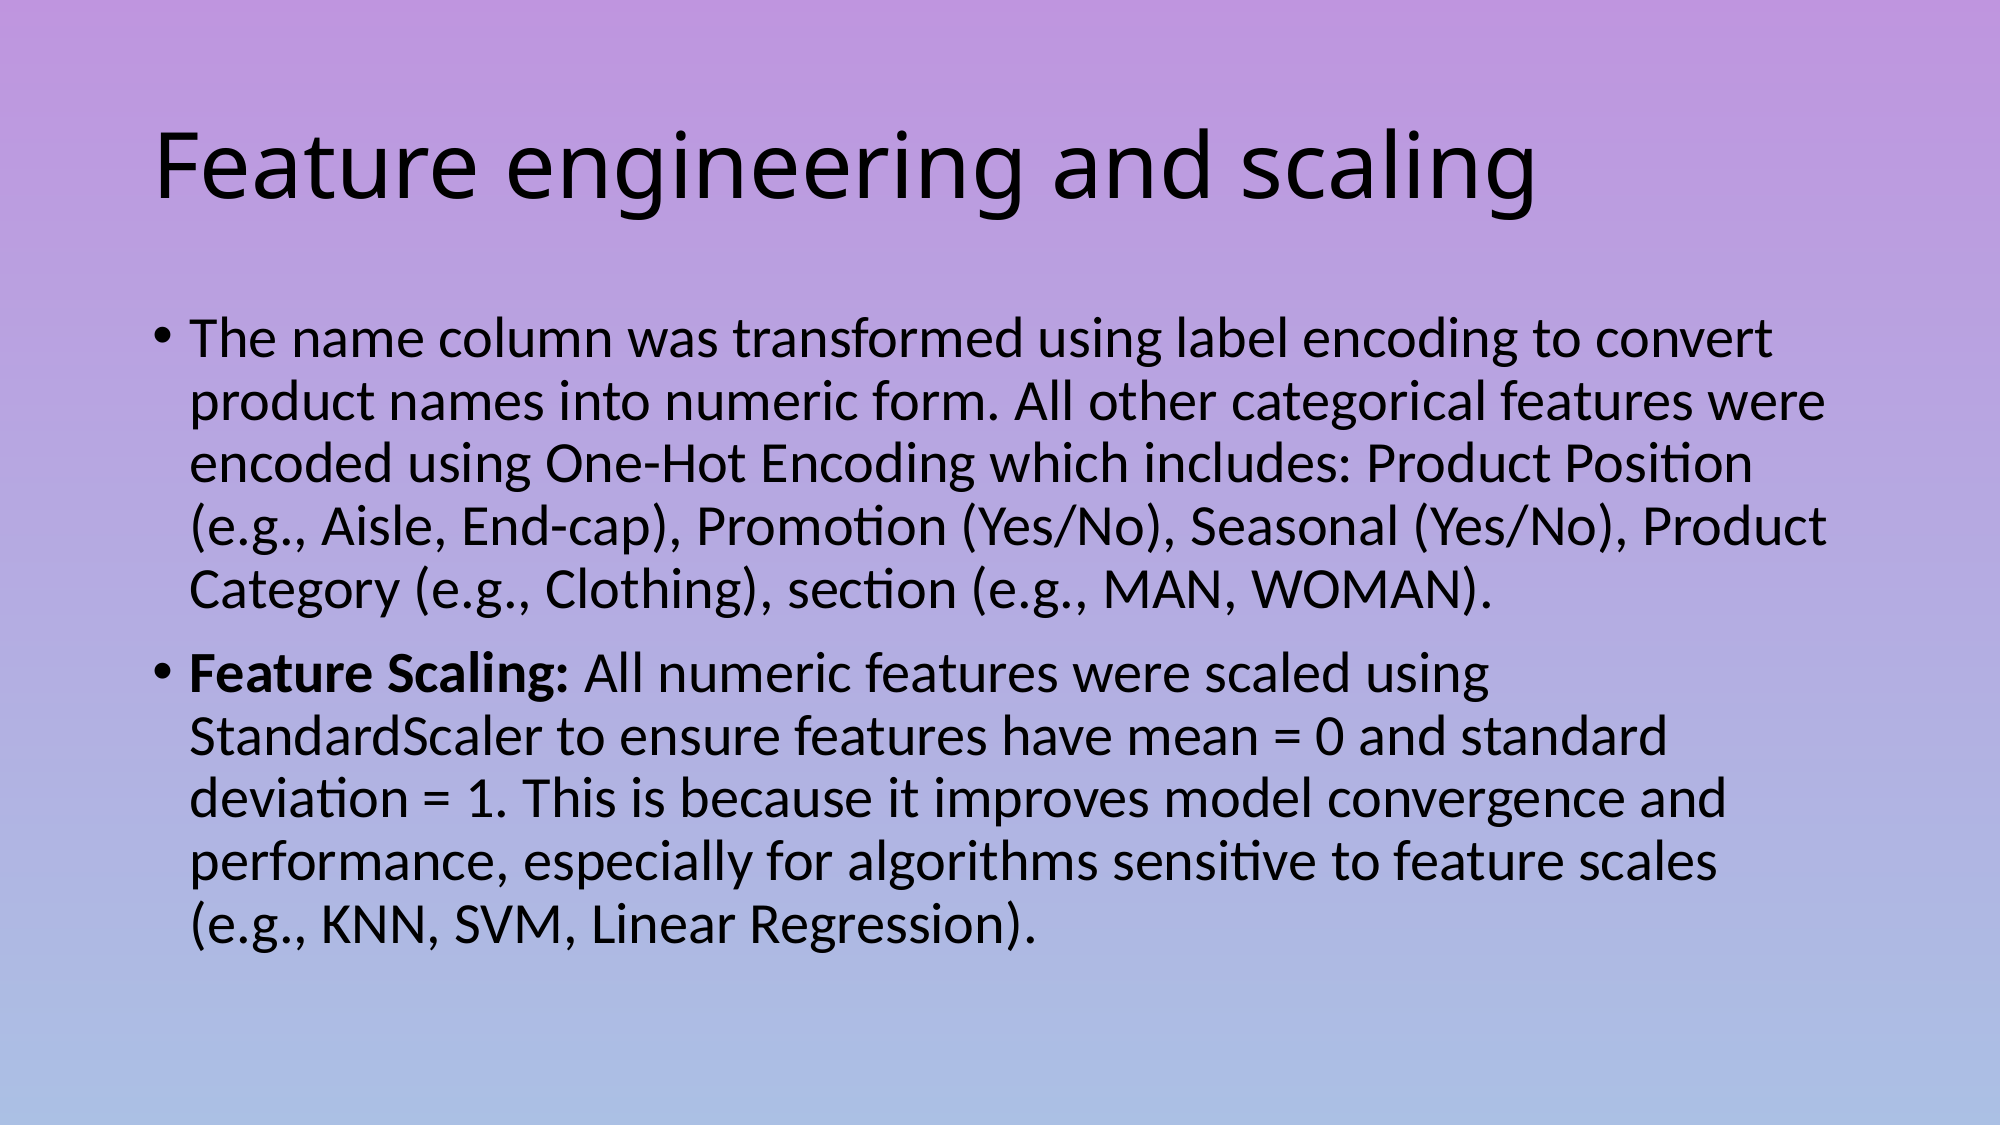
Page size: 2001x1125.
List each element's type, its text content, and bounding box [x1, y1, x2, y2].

title Feature engineering and scaling [137, 59, 1863, 278]
list The name column was transformed using label encoding to convert product names into numeric form. All other categorical features were encoded using One-Hot Encoding which includes: Product Position (e.g., Aisle, End-cap), Promotion (Yes/No), Seasonal (Yes/No), Product Category (e.g., Clothing), section (e.g., MAN, WOMAN). Feature Scaling: All numeric features were scaled using StandardScaler to ensure features have mean = 0 and standard deviation = 1. This is because it improves model convergence and performance, especially for algorithms sensitive to feature scales (e.g., KNN, SVM, Linear Regression). [137, 299, 1863, 1014]
